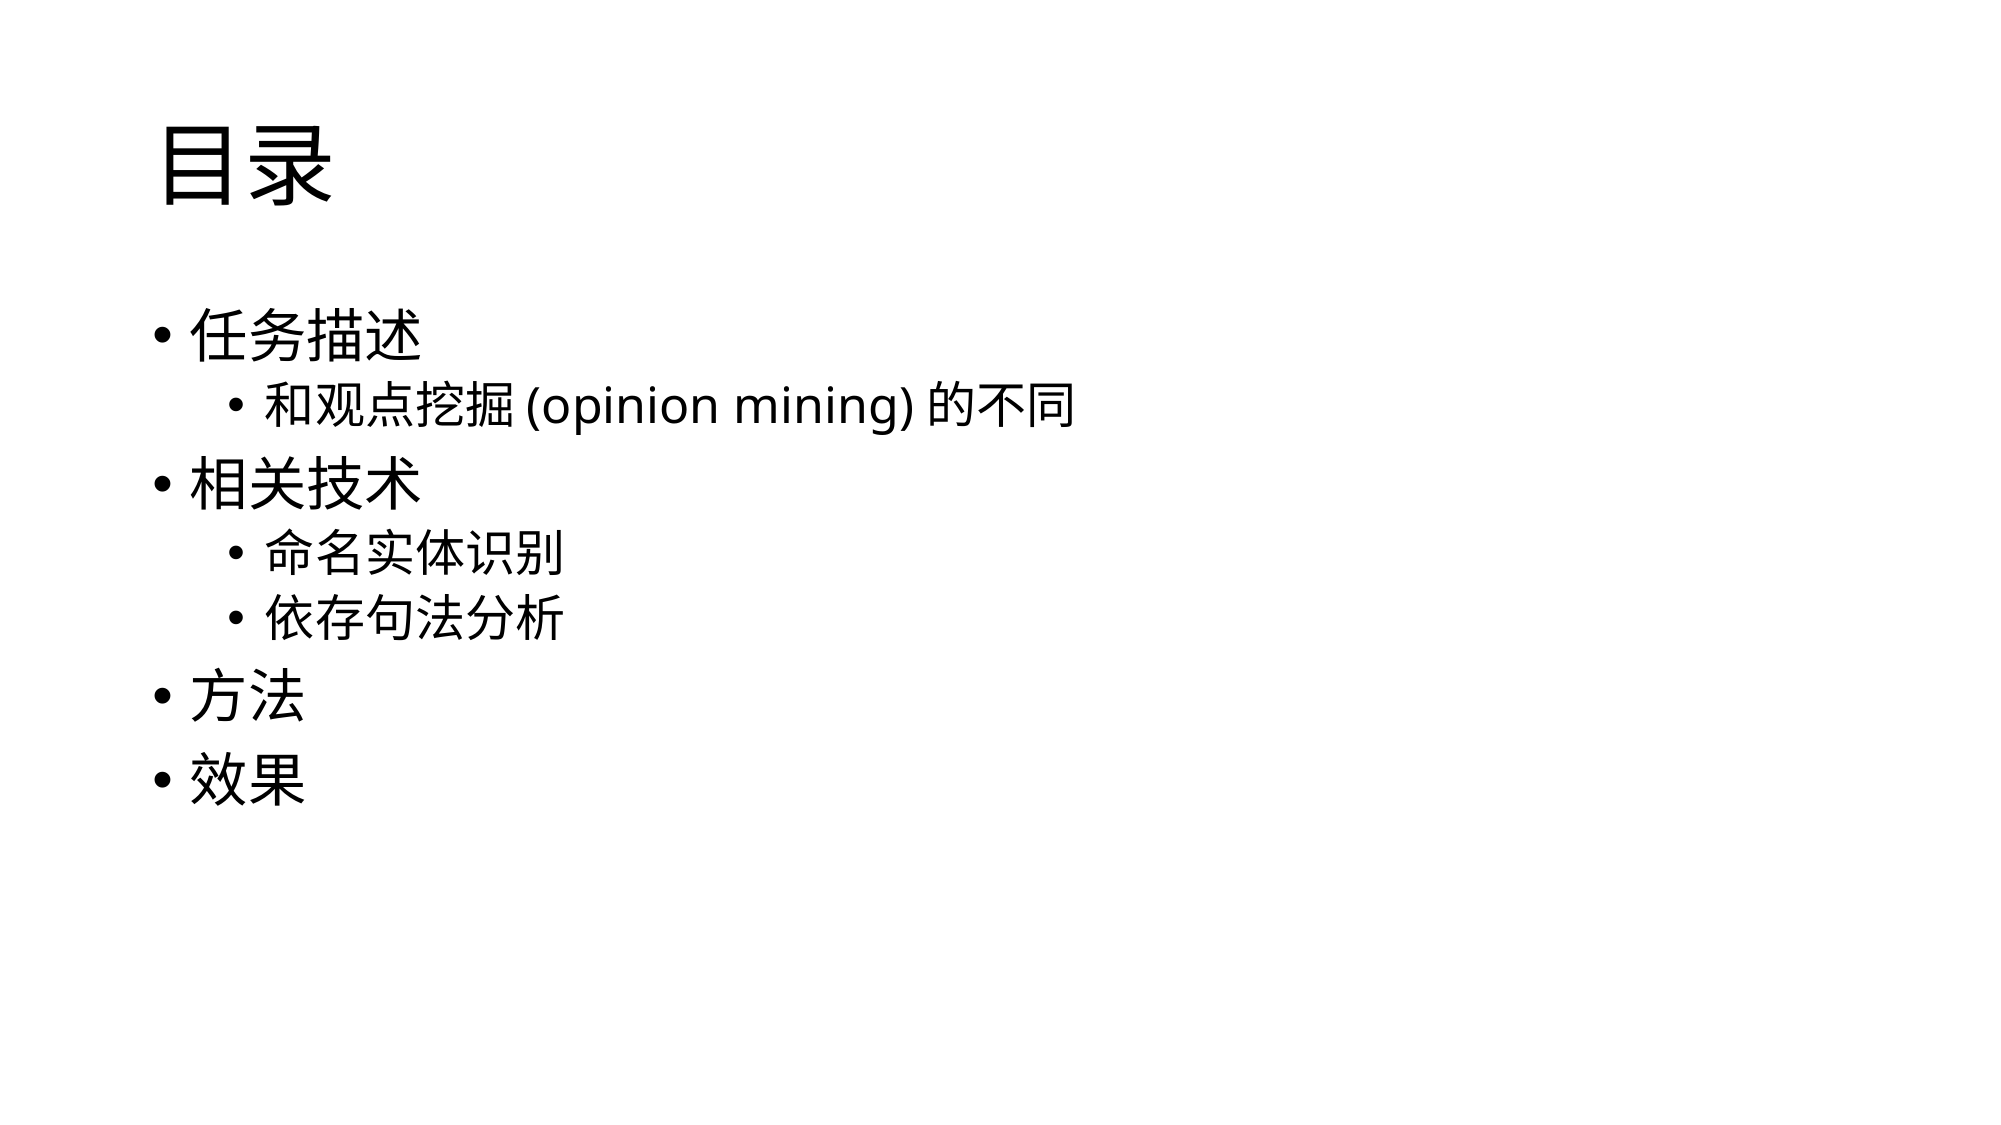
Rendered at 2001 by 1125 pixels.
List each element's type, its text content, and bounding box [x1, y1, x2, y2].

title 目录 [137, 59, 1863, 278]
list 任务描述 和观点挖掘(opinion mining)的不同 相关技术 命名实体识别 依存句法分析 方法 效果 [137, 299, 1863, 1014]
